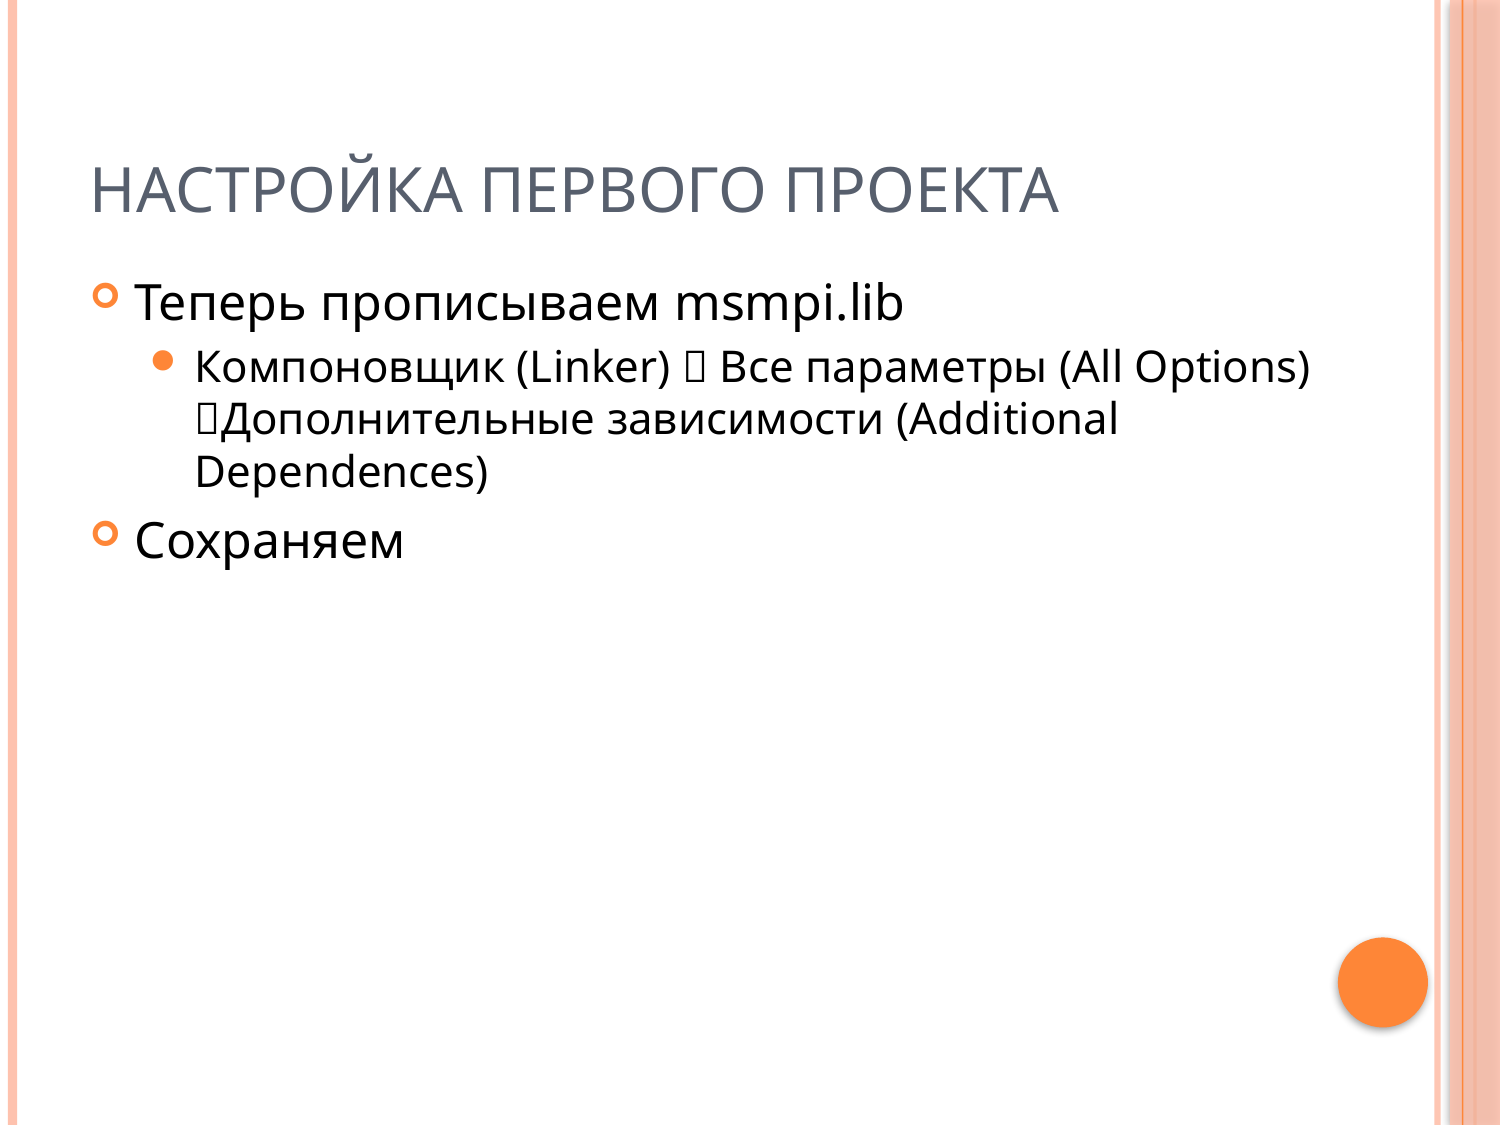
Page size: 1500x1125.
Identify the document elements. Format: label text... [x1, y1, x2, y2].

title Настройка первого проекта [75, 45, 1300, 233]
list Теперь прописываем msmpi.lib Компоновщик (Linker)  Все параметры (All Options) Дополнительные зависимости (Additional Dependences) Сохраняем [75, 262, 1353, 1062]
